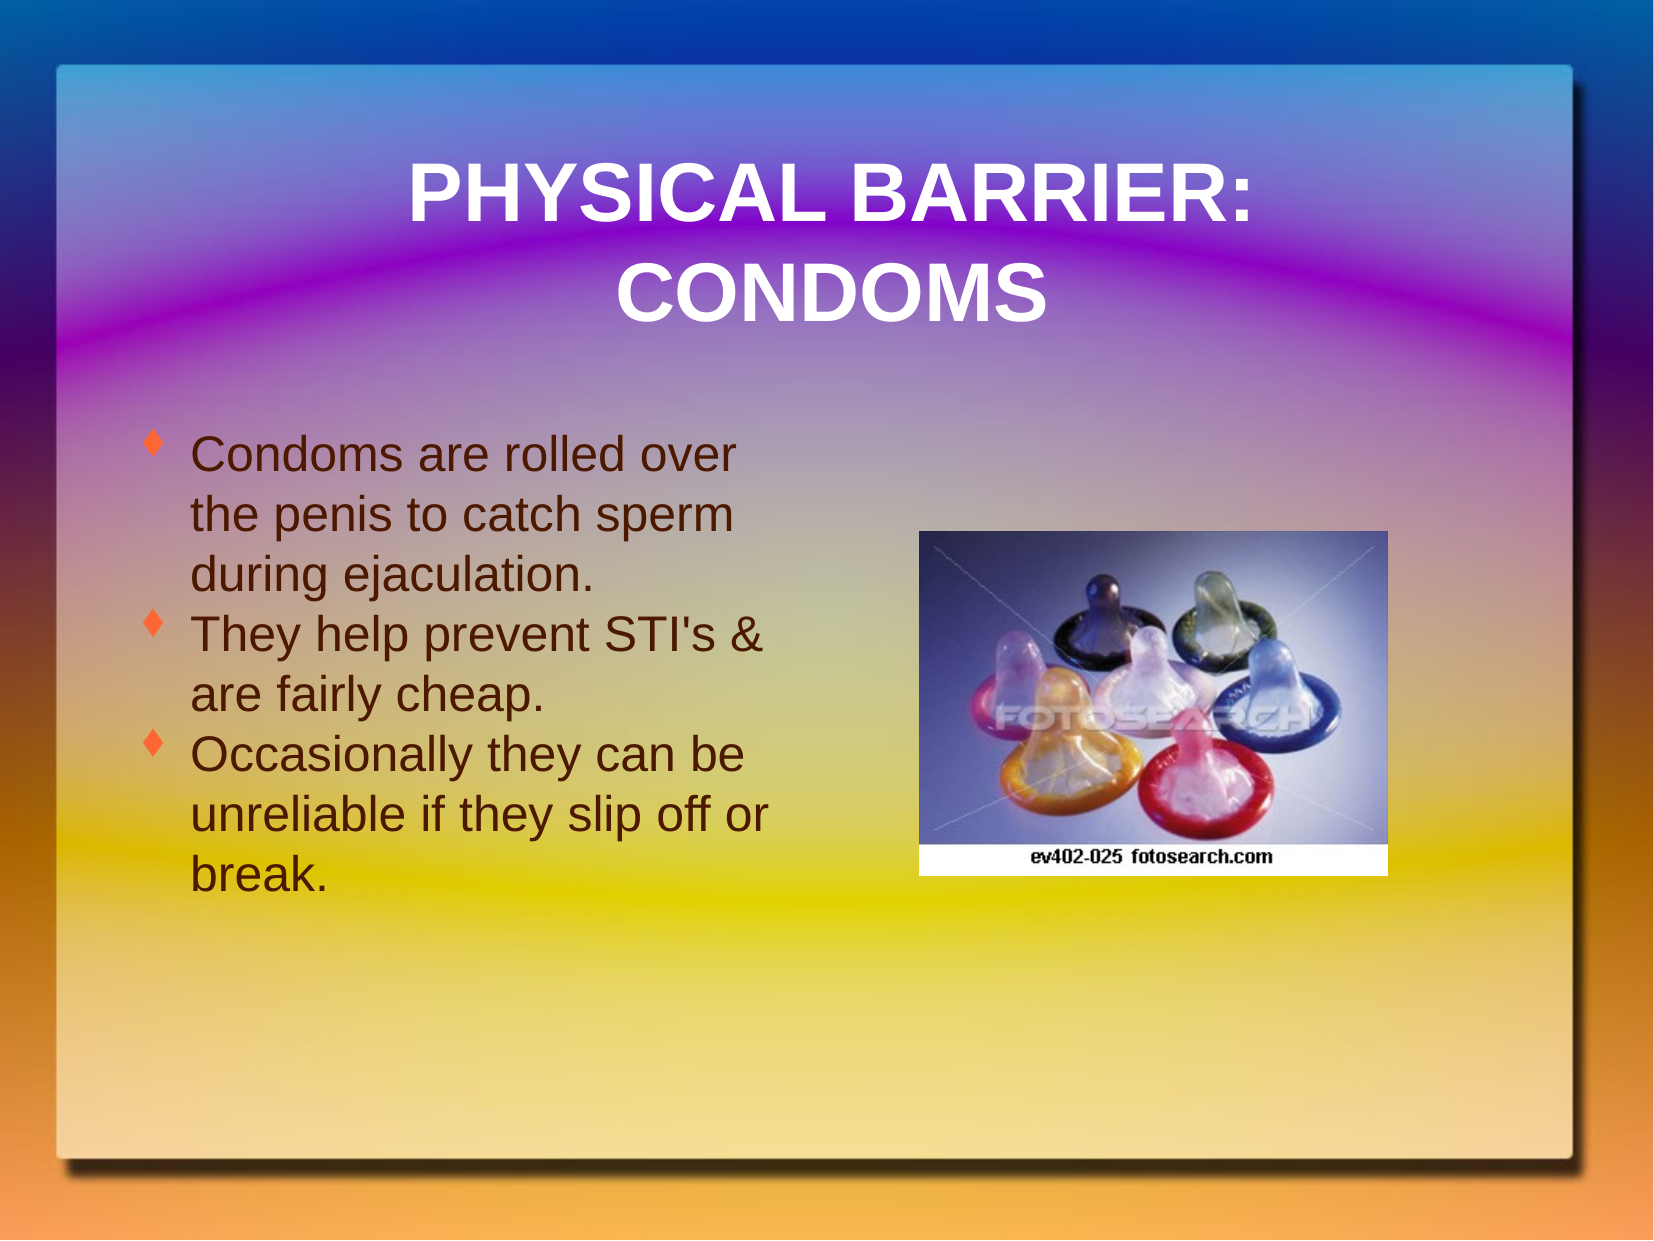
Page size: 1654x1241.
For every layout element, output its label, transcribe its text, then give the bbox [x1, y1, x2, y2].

list Condoms are rolled over the penis to catch sperm during ejaculation. They help prevent STI's & are fairly cheap. Occasionally they can be unreliable if they slip off or break. [119, 421, 809, 1226]
title PHYSICAL BARRIER: CONDOMS [126, 134, 1539, 342]
picture [0, 0, 1654, 1240]
